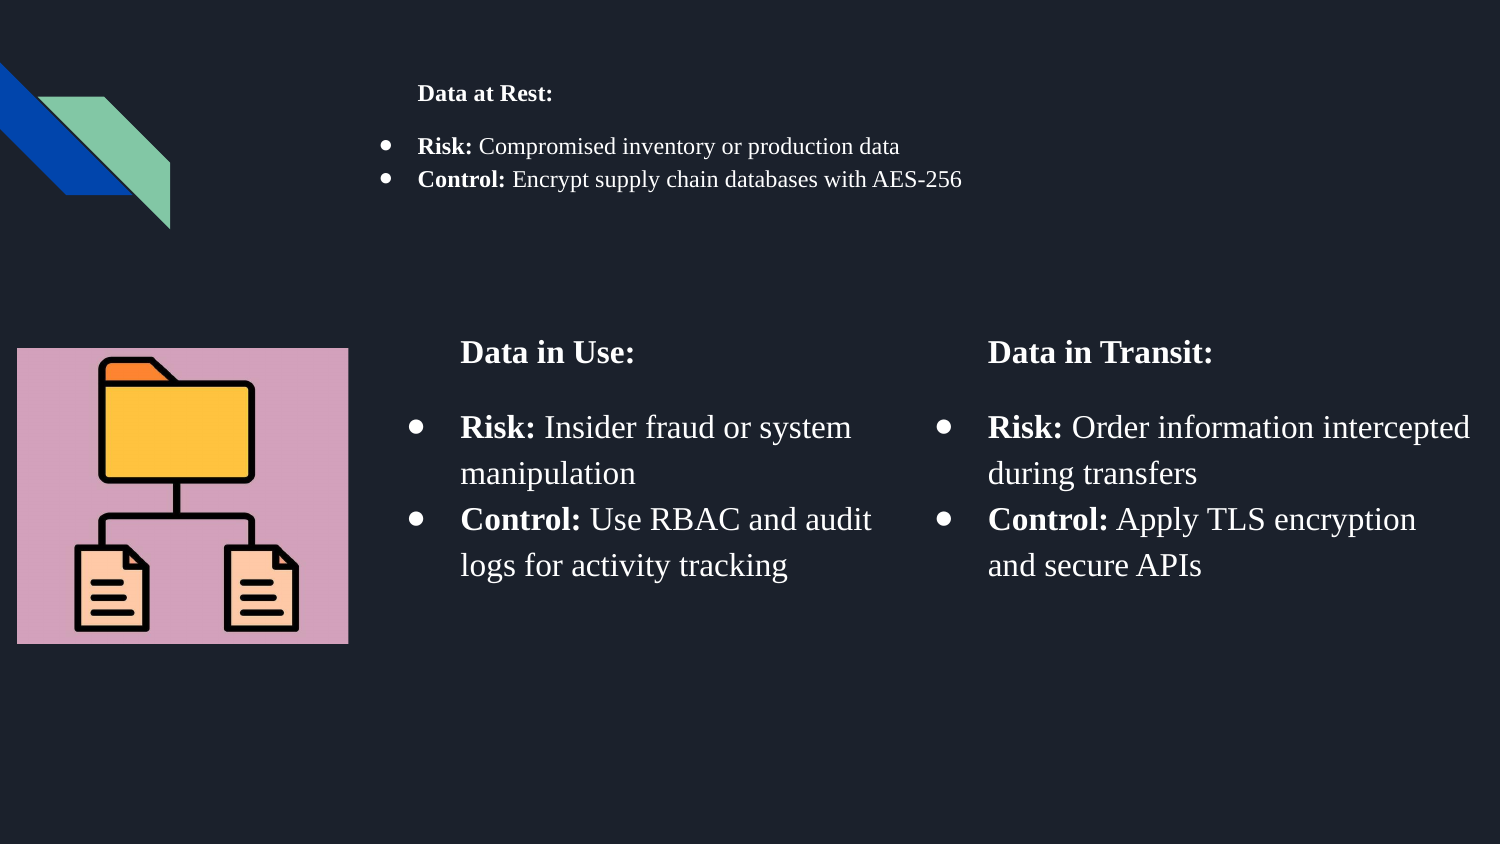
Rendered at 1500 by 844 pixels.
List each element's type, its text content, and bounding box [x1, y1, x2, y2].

title Data at Rest: Risk: Compromised inventory or production data Control: Encrypt supply chain databases with AES-256 [348, 58, 1500, 209]
list Data in Use: Risk: Insider fraud or system manipulation Control: Use RBAC and audit logs for activity tracking [370, 309, 929, 787]
list Data in Transit: Risk: Order information intercepted during transfers Control: Apply TLS encryption and secure APIs [897, 309, 1488, 753]
picture [16, 347, 349, 644]
